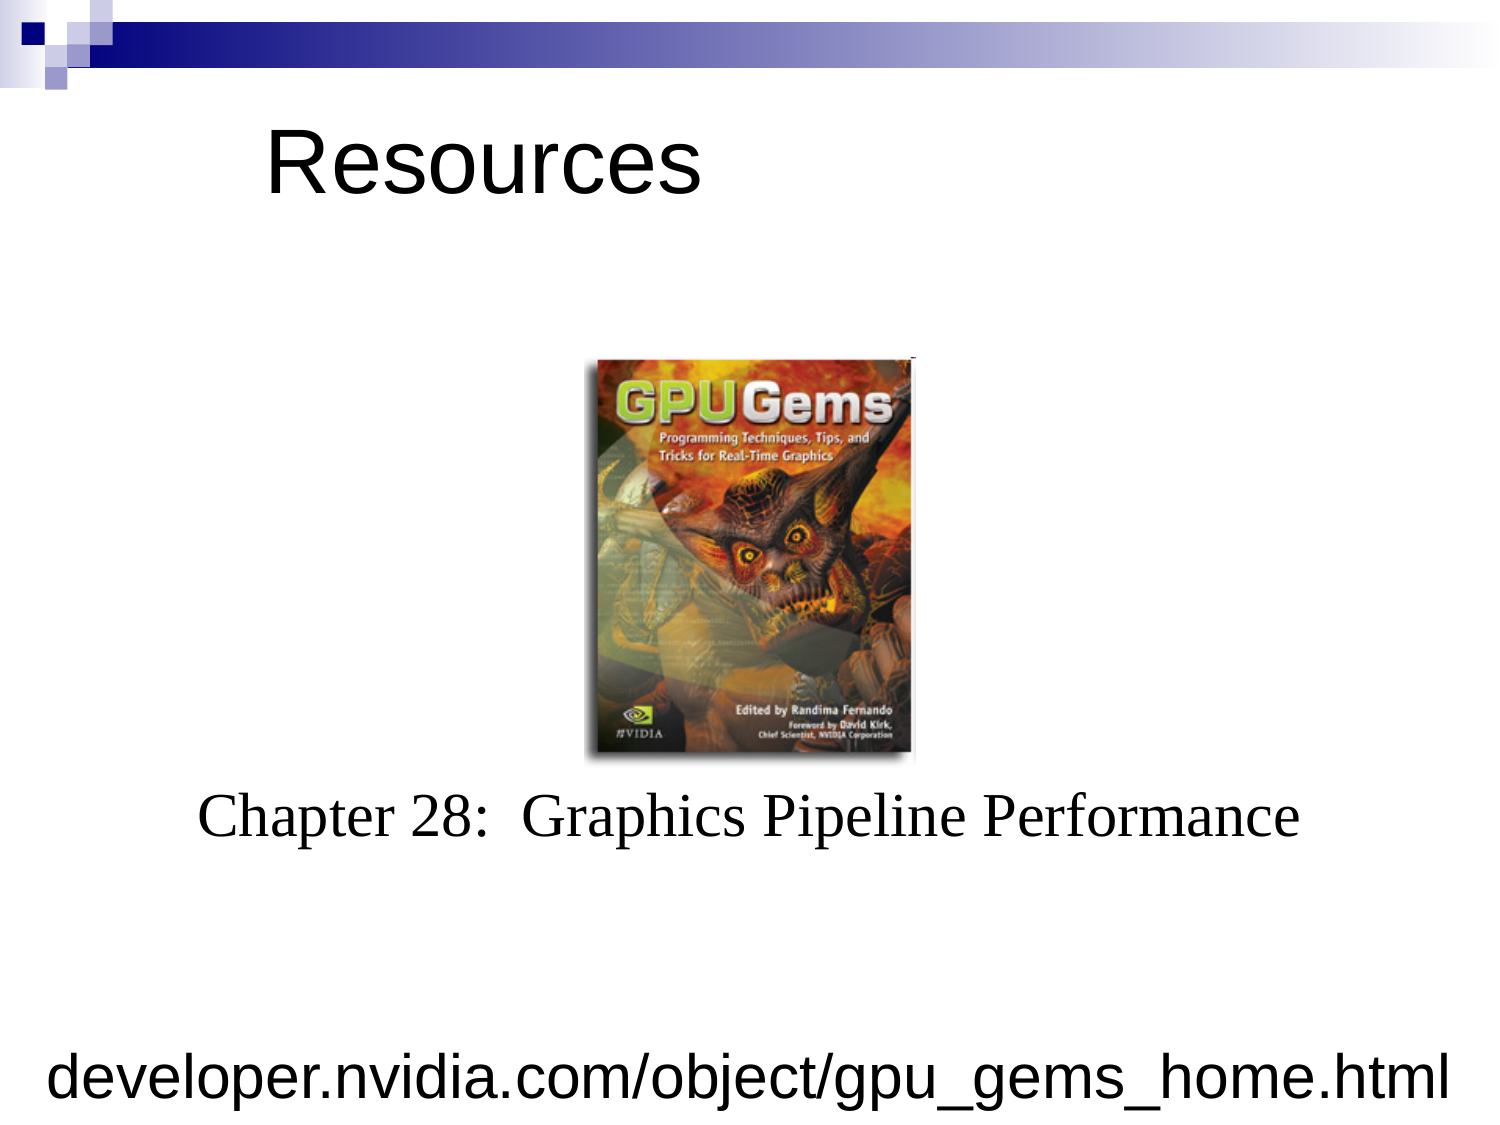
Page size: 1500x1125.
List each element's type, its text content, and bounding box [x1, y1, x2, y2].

list developer.nvidia.com/object/gpu_gems_home.html [0, 1037, 1500, 1125]
title Resources [249, 55, 1400, 258]
text_box Chapter 28: Graphics Pipeline Performance [0, 774, 1500, 863]
picture [584, 357, 916, 768]
